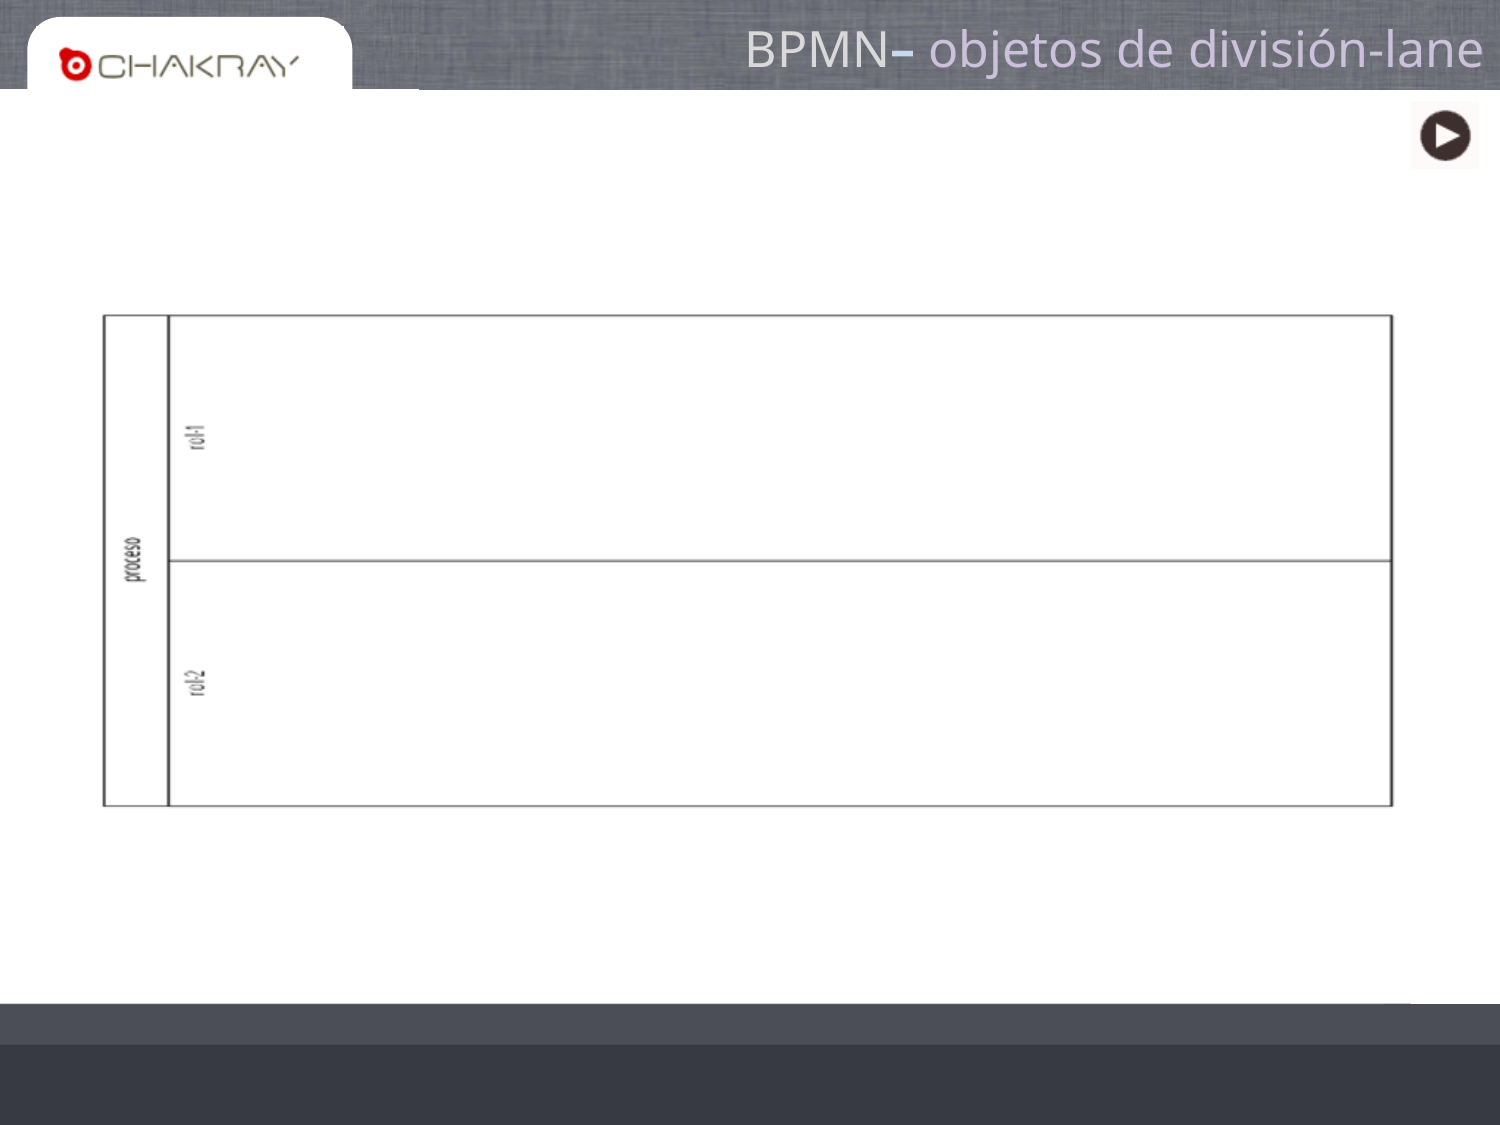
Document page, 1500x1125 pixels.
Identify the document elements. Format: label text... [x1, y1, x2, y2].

picture [92, 307, 1408, 818]
picture [1411, 101, 1479, 170]
text_box BPMN– objetos de división-lane [372, 11, 1500, 84]
picture [0, 0, 1500, 114]
picture [0, 1001, 1500, 1125]
